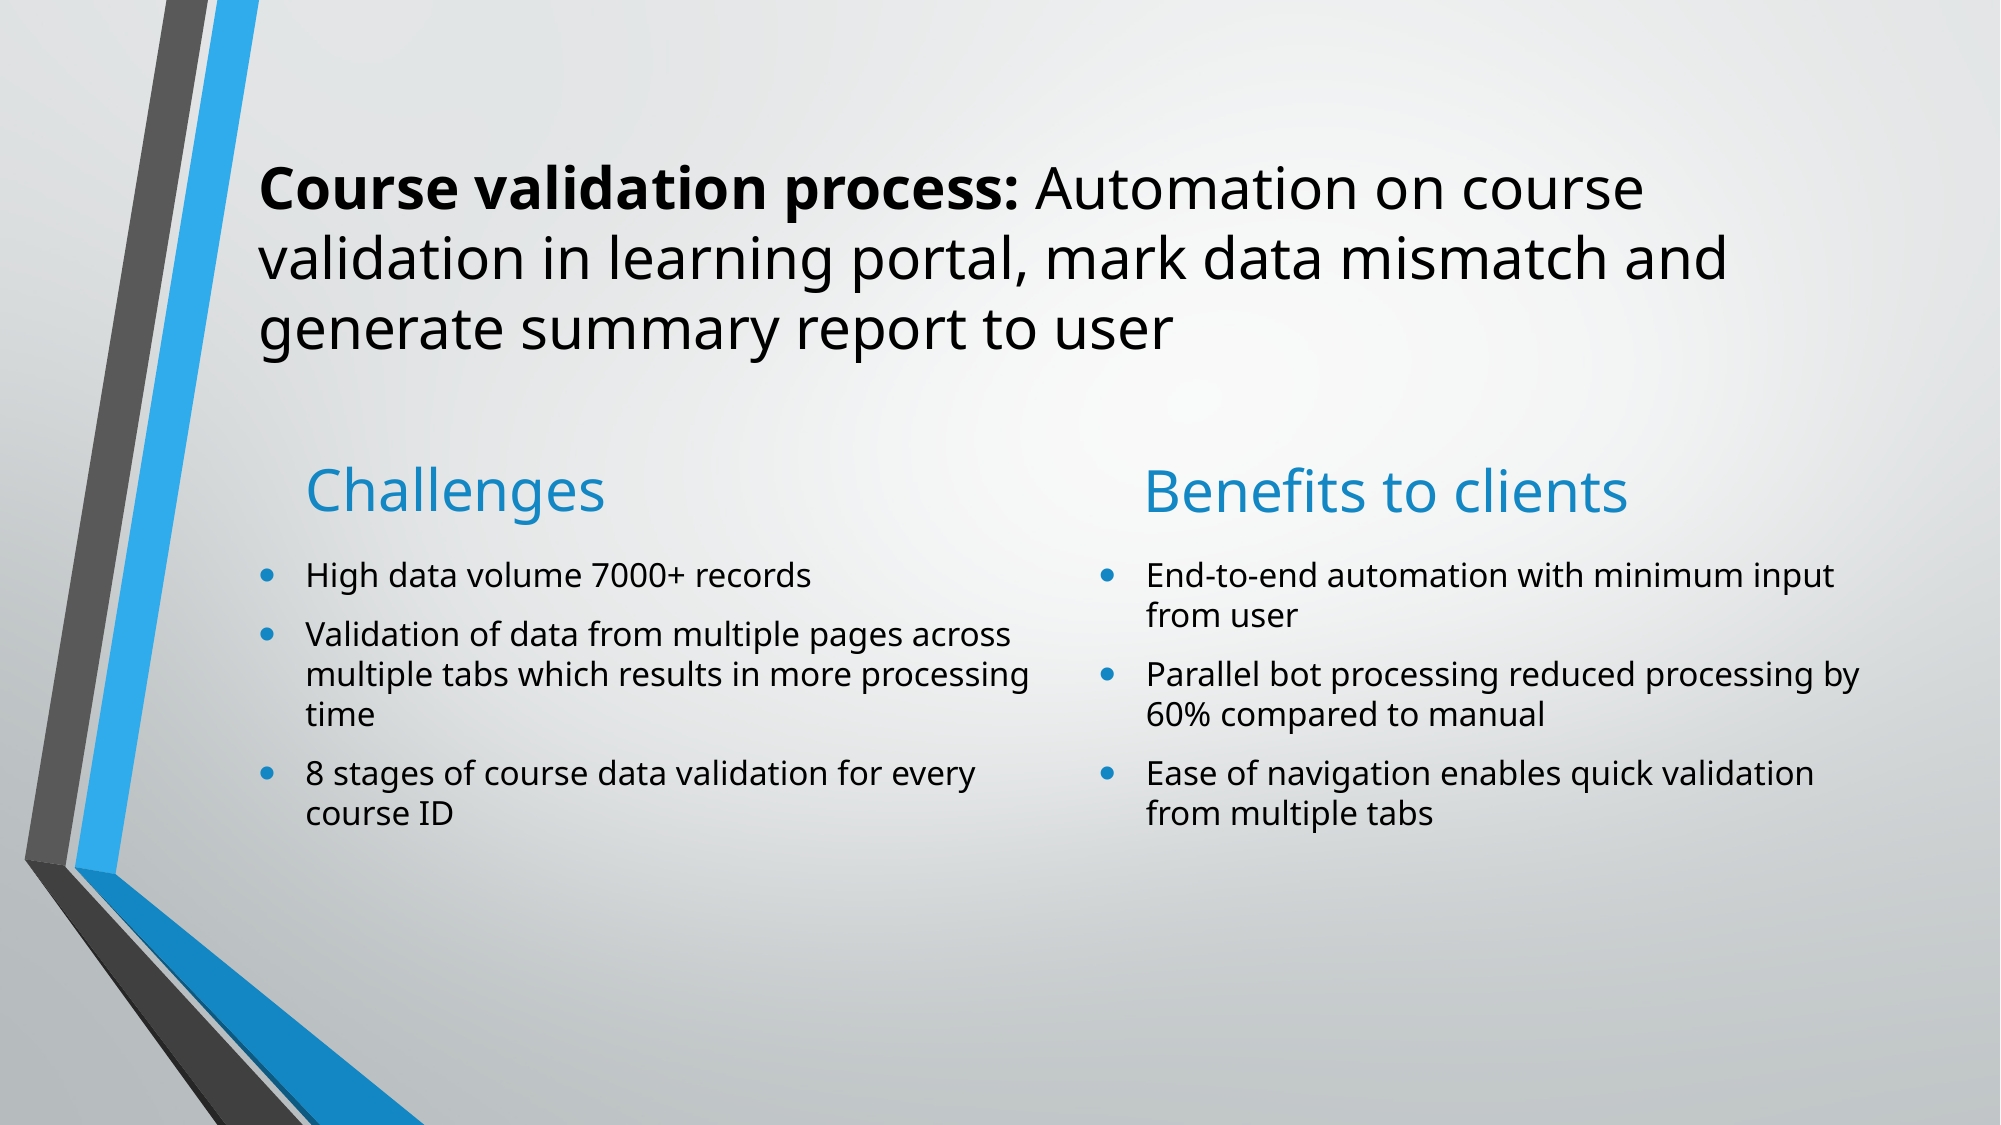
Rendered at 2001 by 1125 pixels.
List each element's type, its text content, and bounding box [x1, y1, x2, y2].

title Course validation process: Automation on course validation in learning portal, mark data mismatch and generate summary report to user [243, 112, 1887, 400]
list End-to-end automation with minimum input from user Parallel bot processing reduced processing by 60% compared to manual Ease of navigation enables quick validation from multiple tabs [1083, 547, 1887, 950]
list High data volume 7000+ records Validation of data from multiple pages across multiple tabs which results in more processing time 8 stages of course data validation for every course ID [243, 547, 1047, 950]
list Challenges [290, 436, 1047, 531]
list Benefits to clients [1128, 437, 1887, 532]
